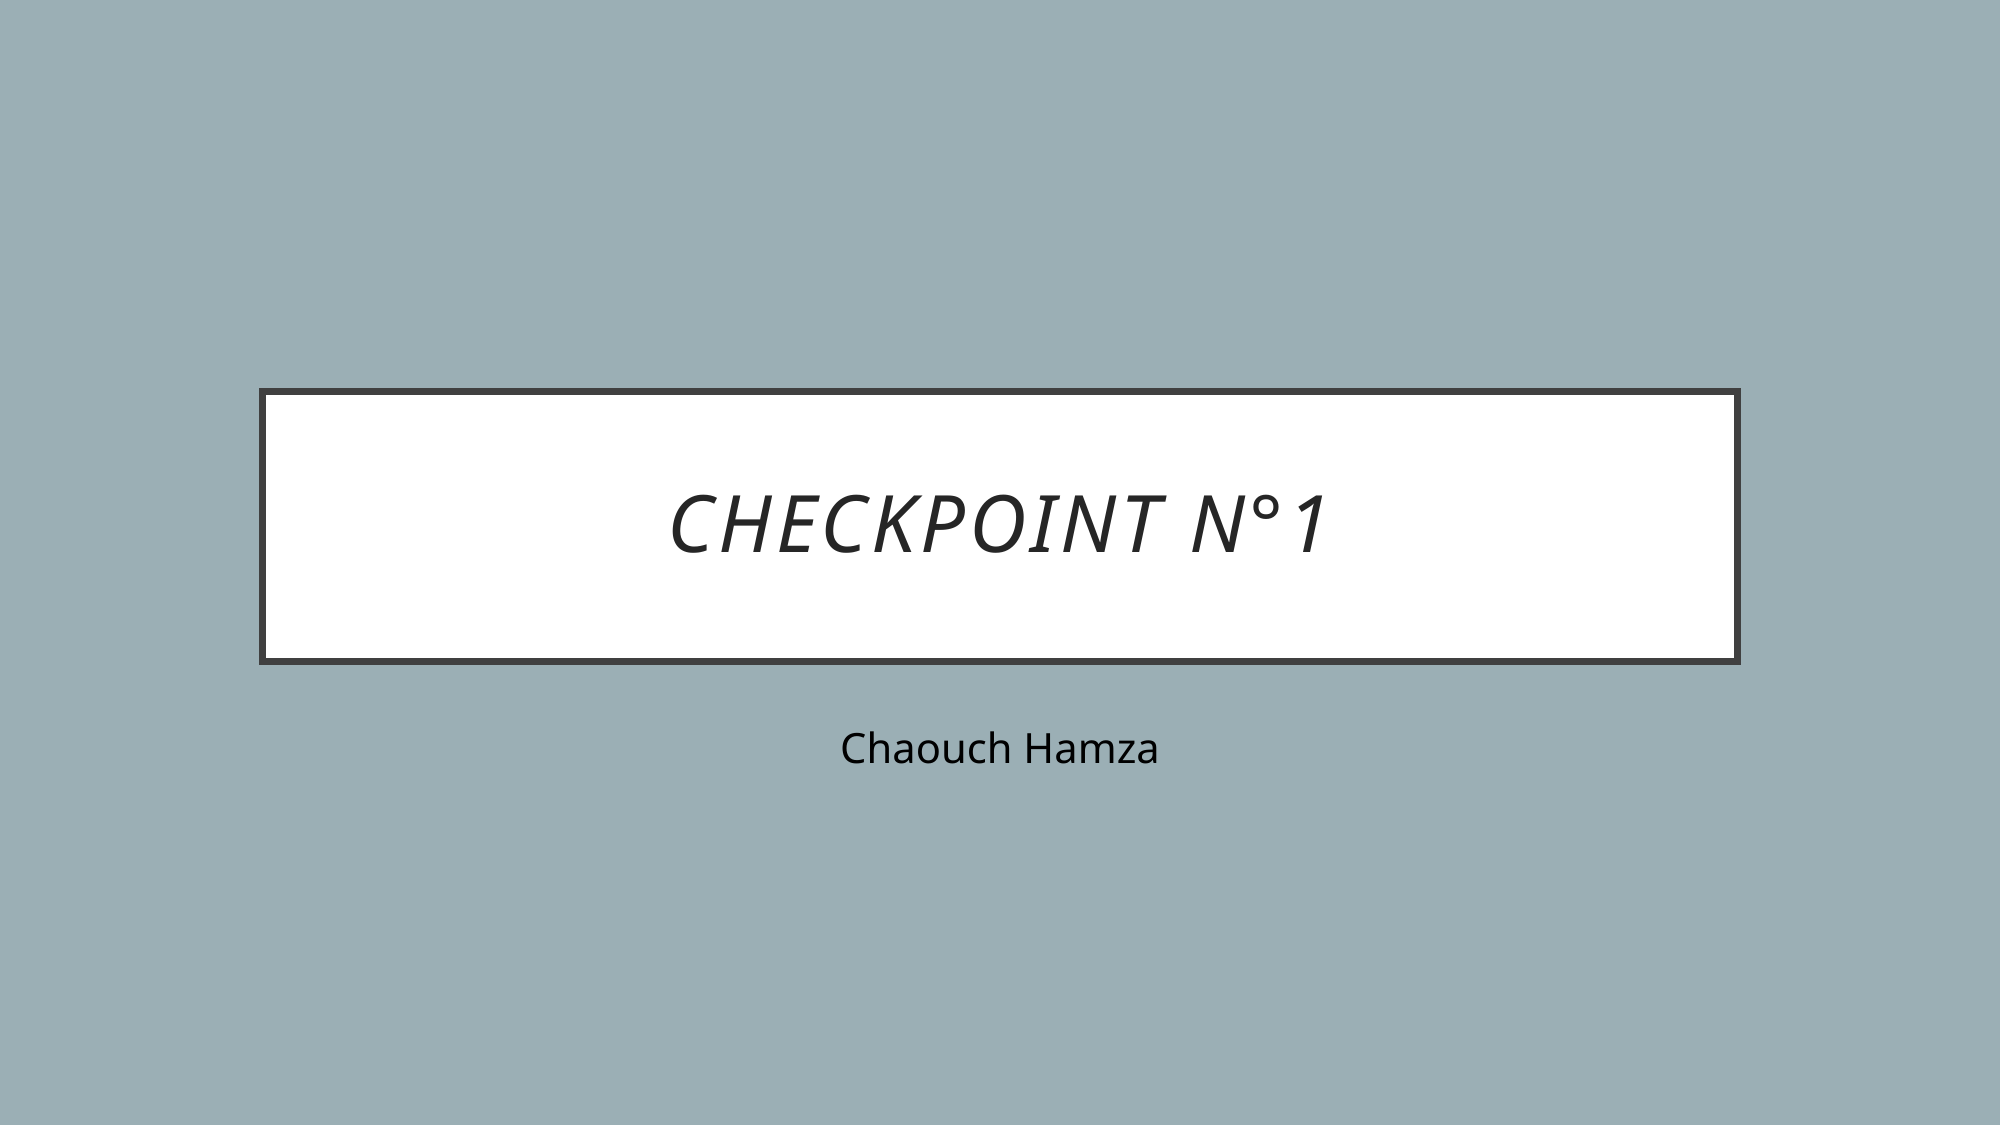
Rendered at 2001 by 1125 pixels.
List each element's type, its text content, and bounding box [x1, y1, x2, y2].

title Checkpoint n°1 [259, 388, 1741, 665]
subtitle Chaouch Hamza [442, 713, 1558, 918]
